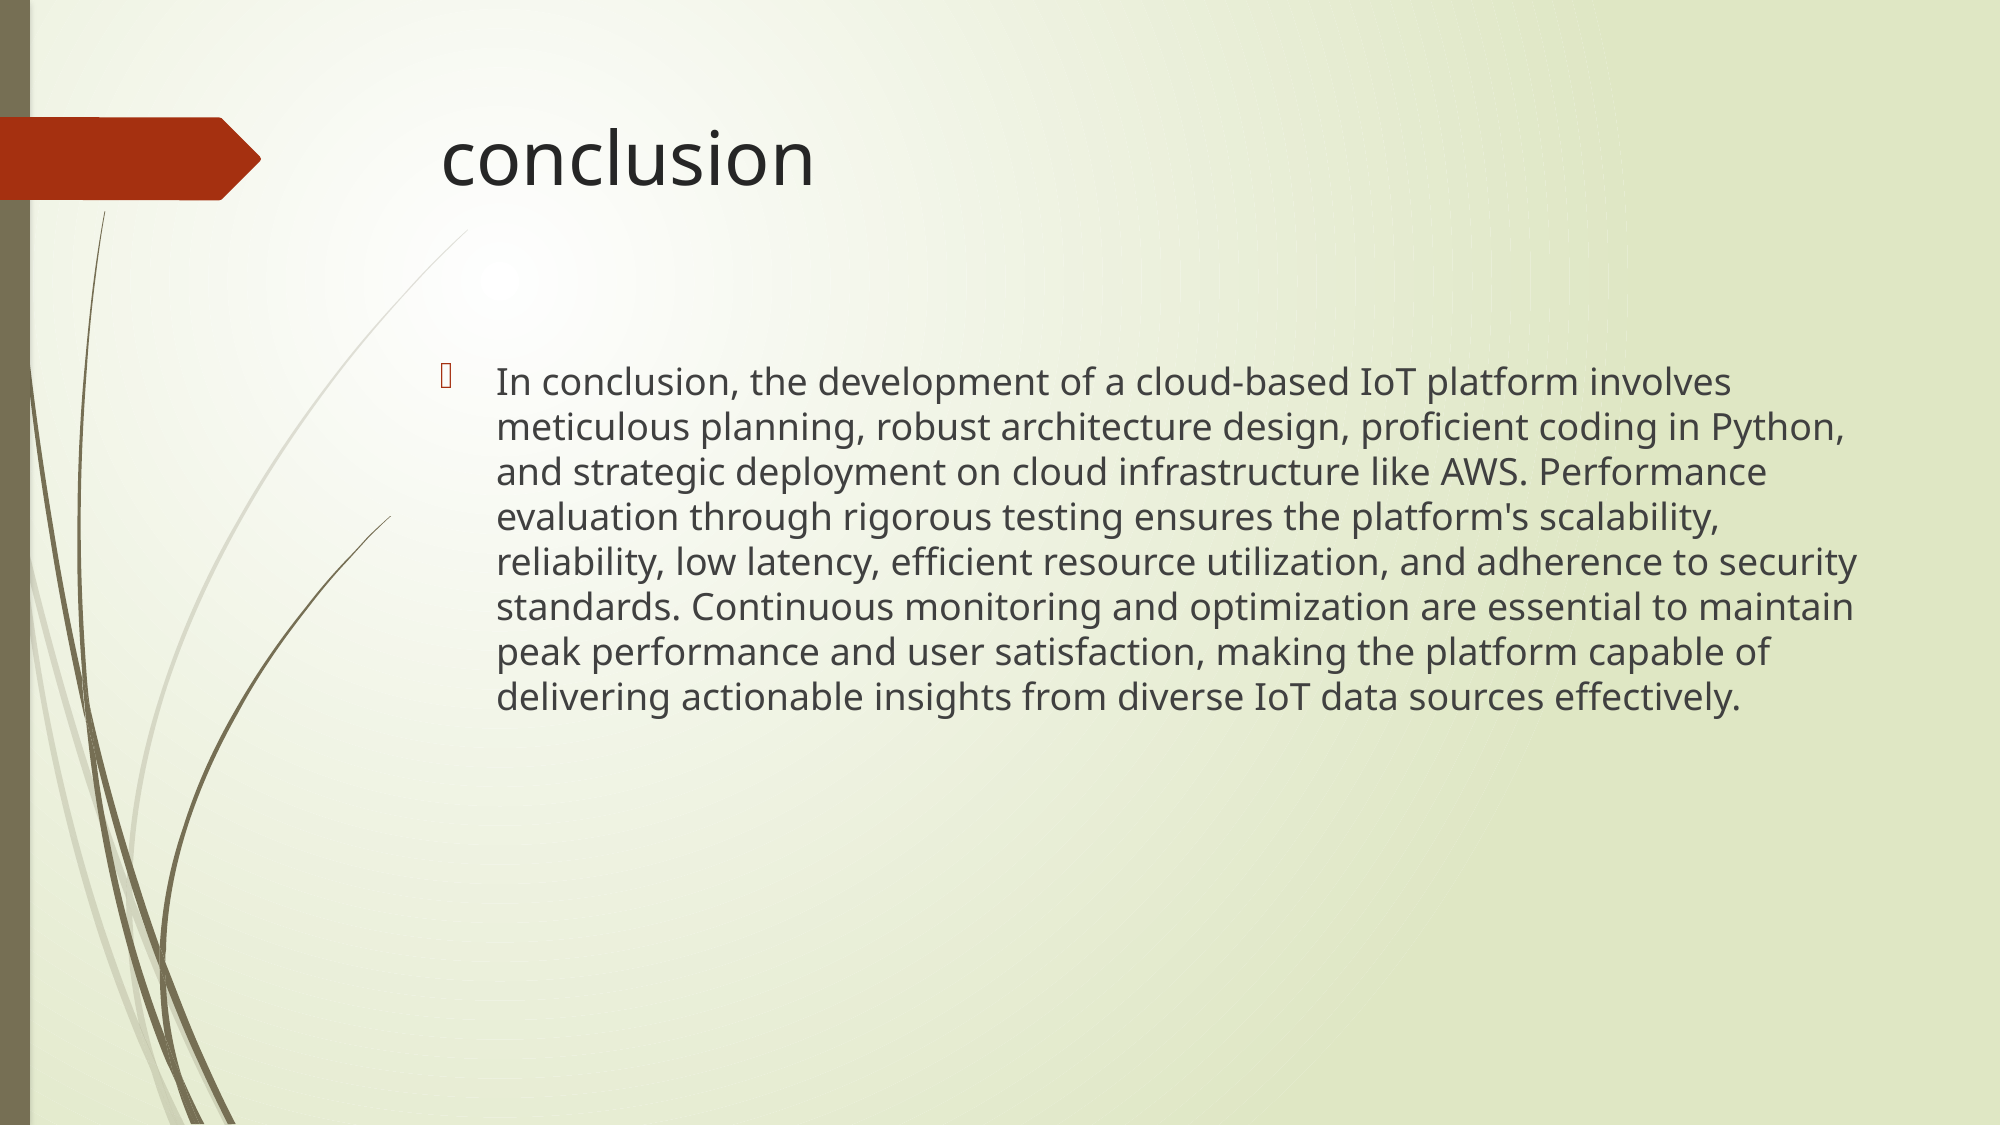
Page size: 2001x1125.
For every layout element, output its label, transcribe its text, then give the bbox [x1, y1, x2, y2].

list In conclusion, the development of a cloud-based IoT platform involves meticulous planning, robust architecture design, proficient coding in Python, and strategic deployment on cloud infrastructure like AWS. Performance evaluation through rigorous testing ensures the platform's scalability, reliability, low latency, efficient resource utilization, and adherence to security standards. Continuous monitoring and optimization are essential to maintain peak performance and user satisfaction, making the platform capable of delivering actionable insights from diverse IoT data sources effectively. [424, 350, 1888, 970]
title conclusion [425, 102, 1888, 280]
